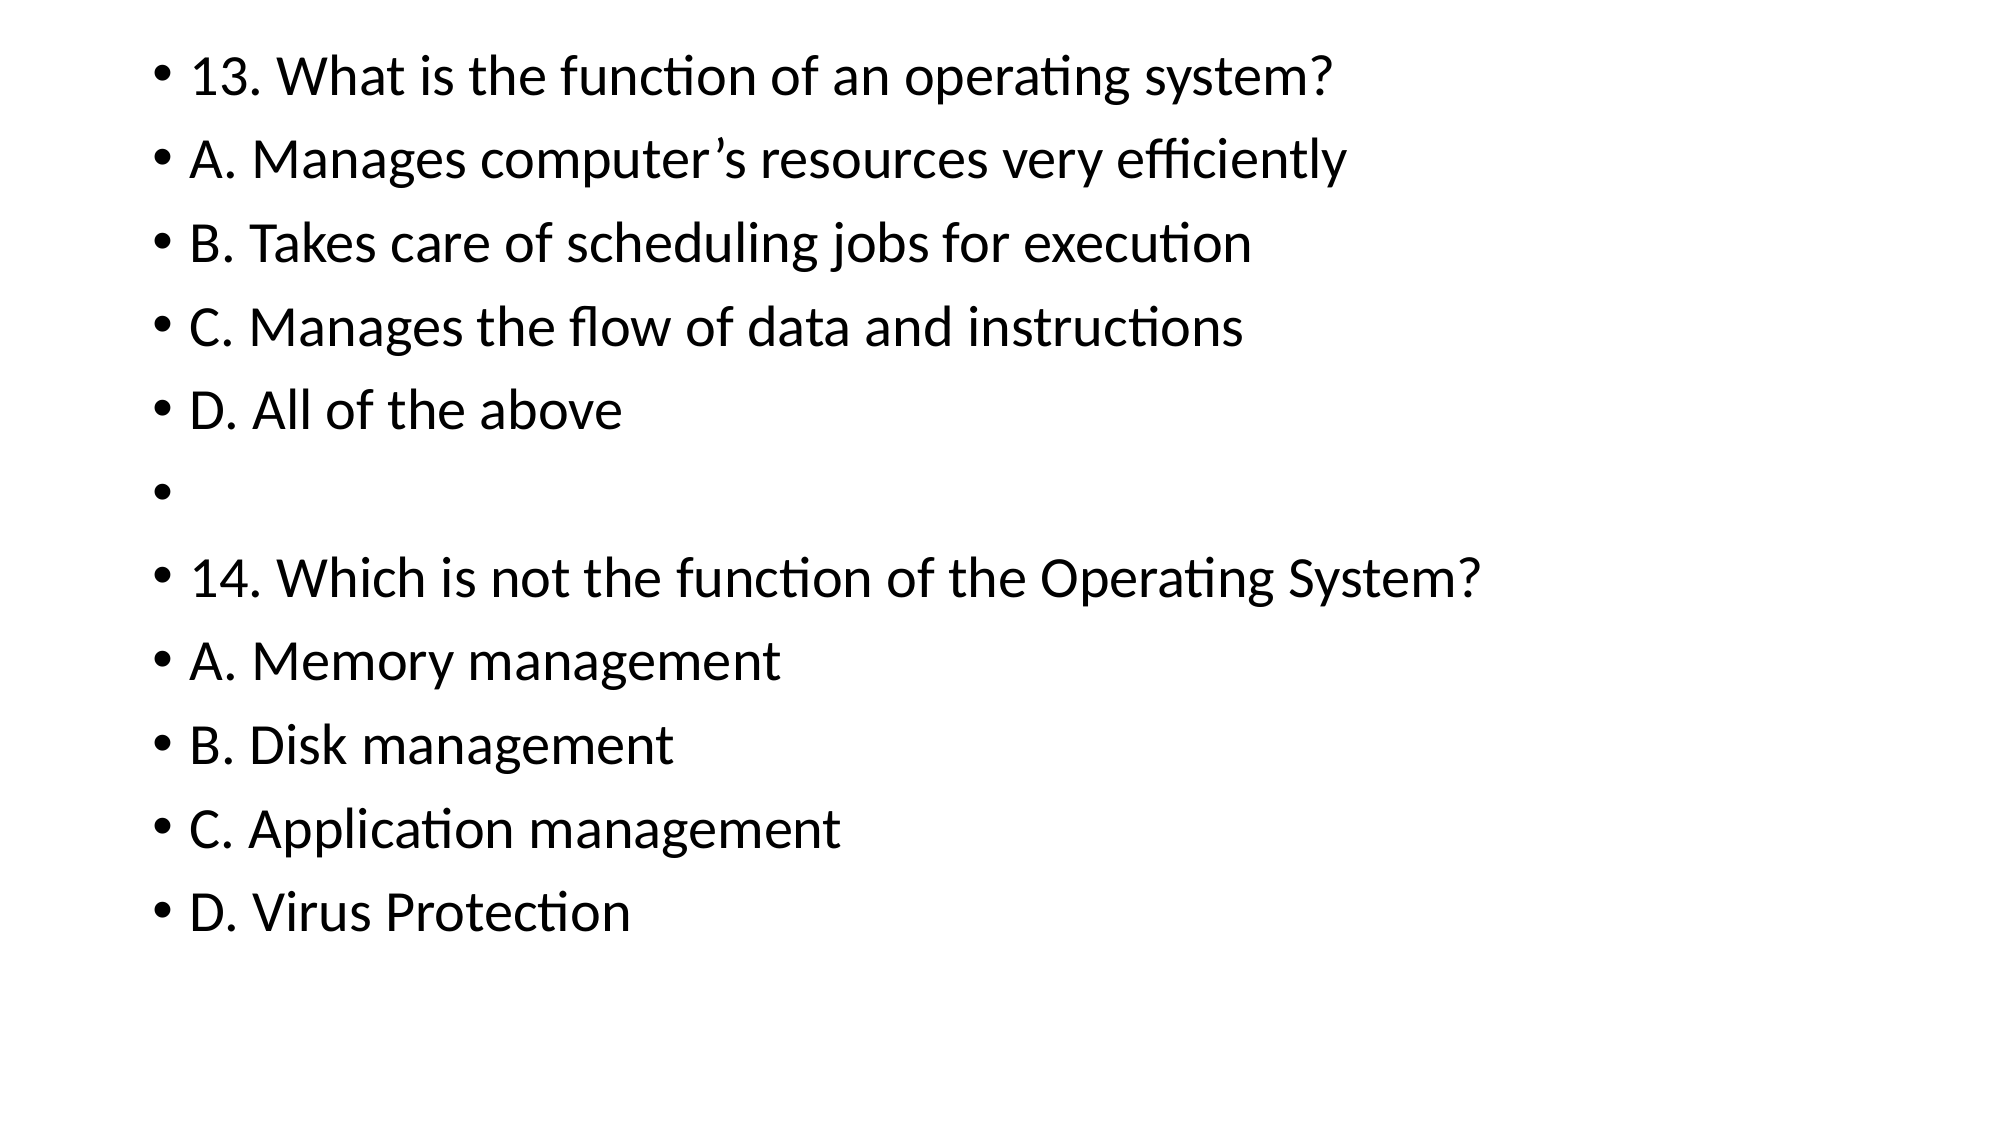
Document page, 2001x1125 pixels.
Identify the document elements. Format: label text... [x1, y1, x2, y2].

list 13. What is the function of an operating system? A. Manages computer’s resources very efficiently B. Takes care of scheduling jobs for execution C. Manages the flow of data and instructions D. All of the above 14. Which is not the function of the Operating System? A. Memory management B. Disk management C. Application management D. Virus Protection [137, 37, 1863, 1108]
